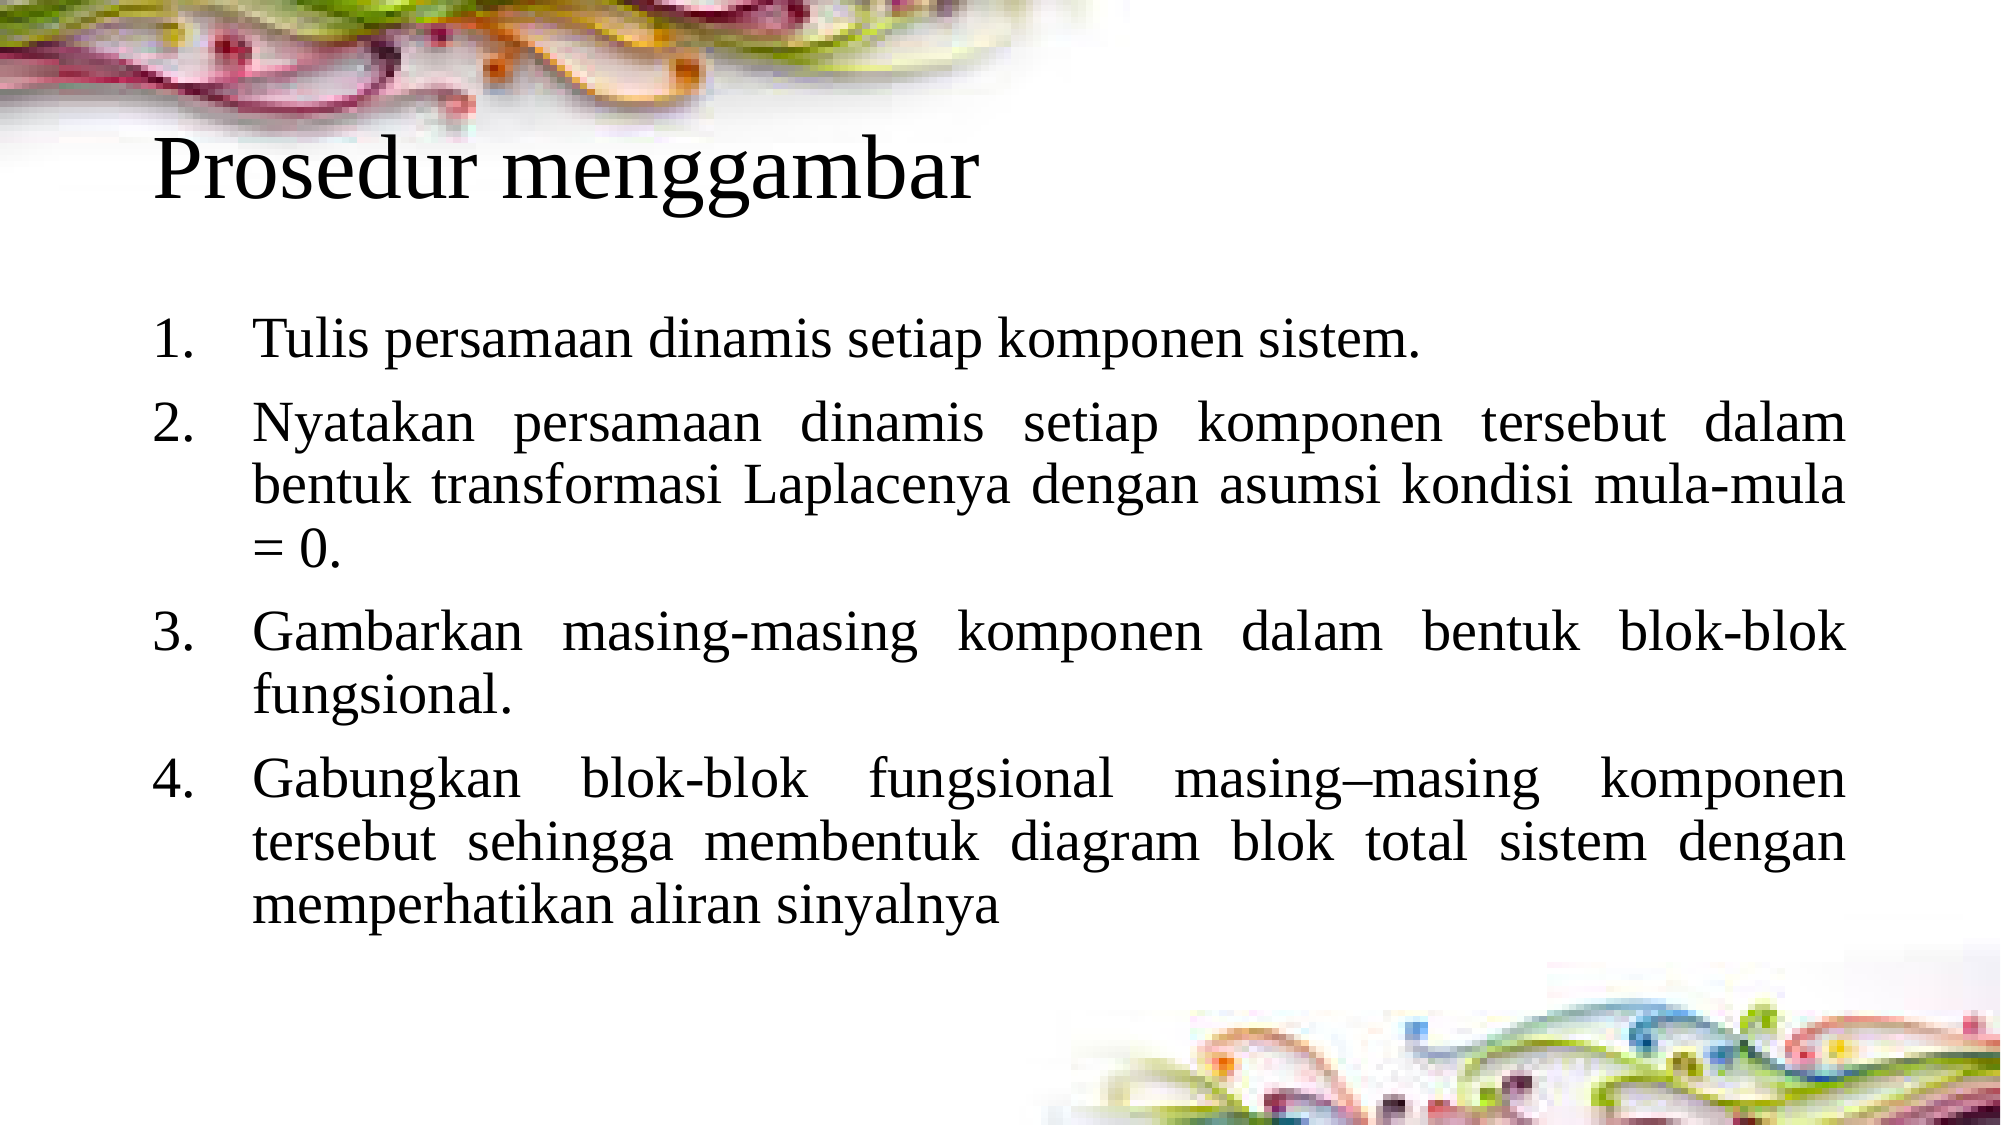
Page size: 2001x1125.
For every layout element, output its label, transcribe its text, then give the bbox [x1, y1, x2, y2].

picture [0, 0, 2001, 1125]
list Tulis persamaan dinamis setiap komponen sistem. Nyatakan persamaan dinamis setiap komponen tersebut dalam bentuk transformasi Laplacenya dengan asumsi kondisi mula-mula = 0. Gambarkan masing-masing komponen dalam bentuk blok-blok fungsional. Gabungkan blok-blok fungsional masing–masing komponen tersebut sehingga membentuk diagram blok total sistem dengan memperhatikan aliran sinyalnya [137, 299, 1863, 1014]
title Prosedur menggambar [137, 59, 1863, 278]
